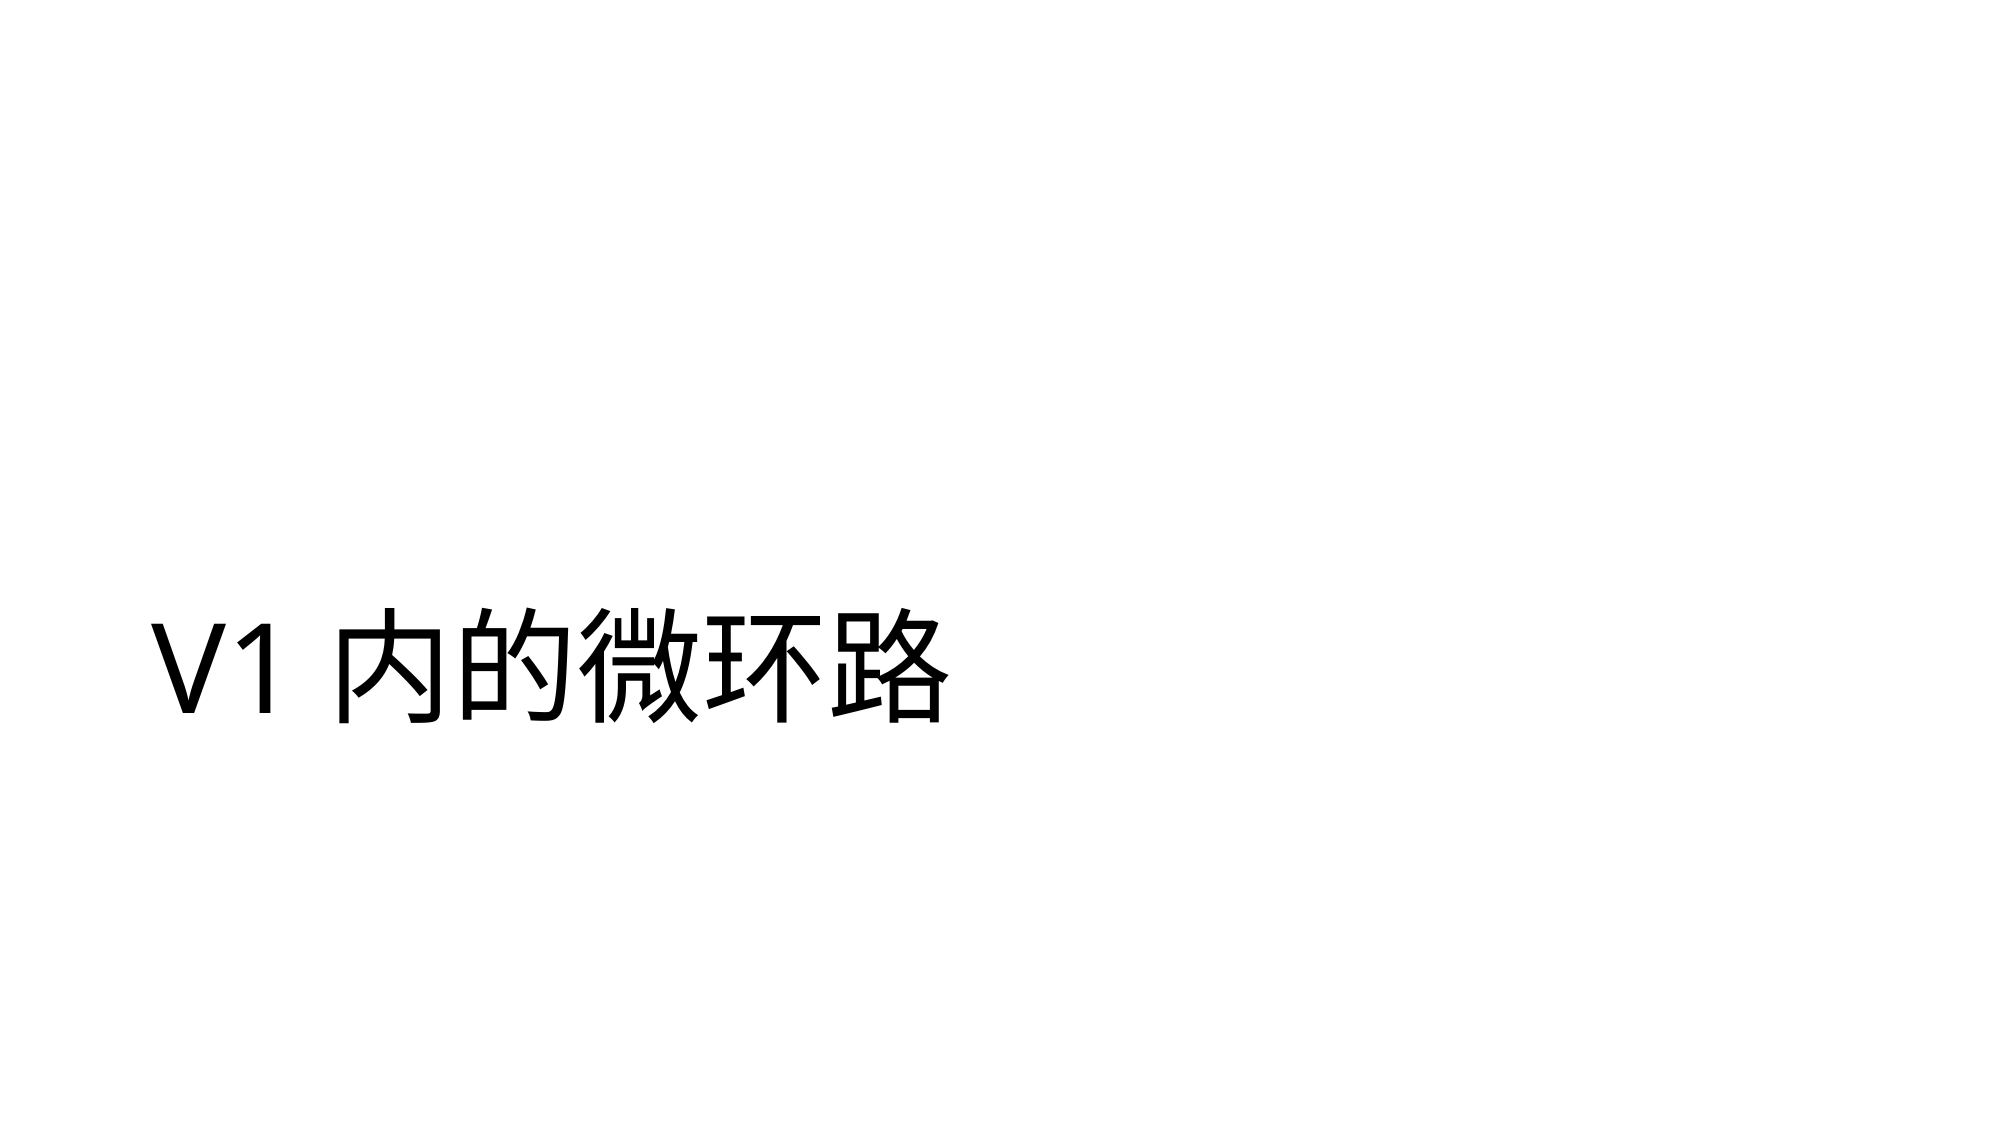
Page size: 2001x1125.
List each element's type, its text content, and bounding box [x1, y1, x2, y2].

title V1内的微环路 [136, 280, 1862, 749]
